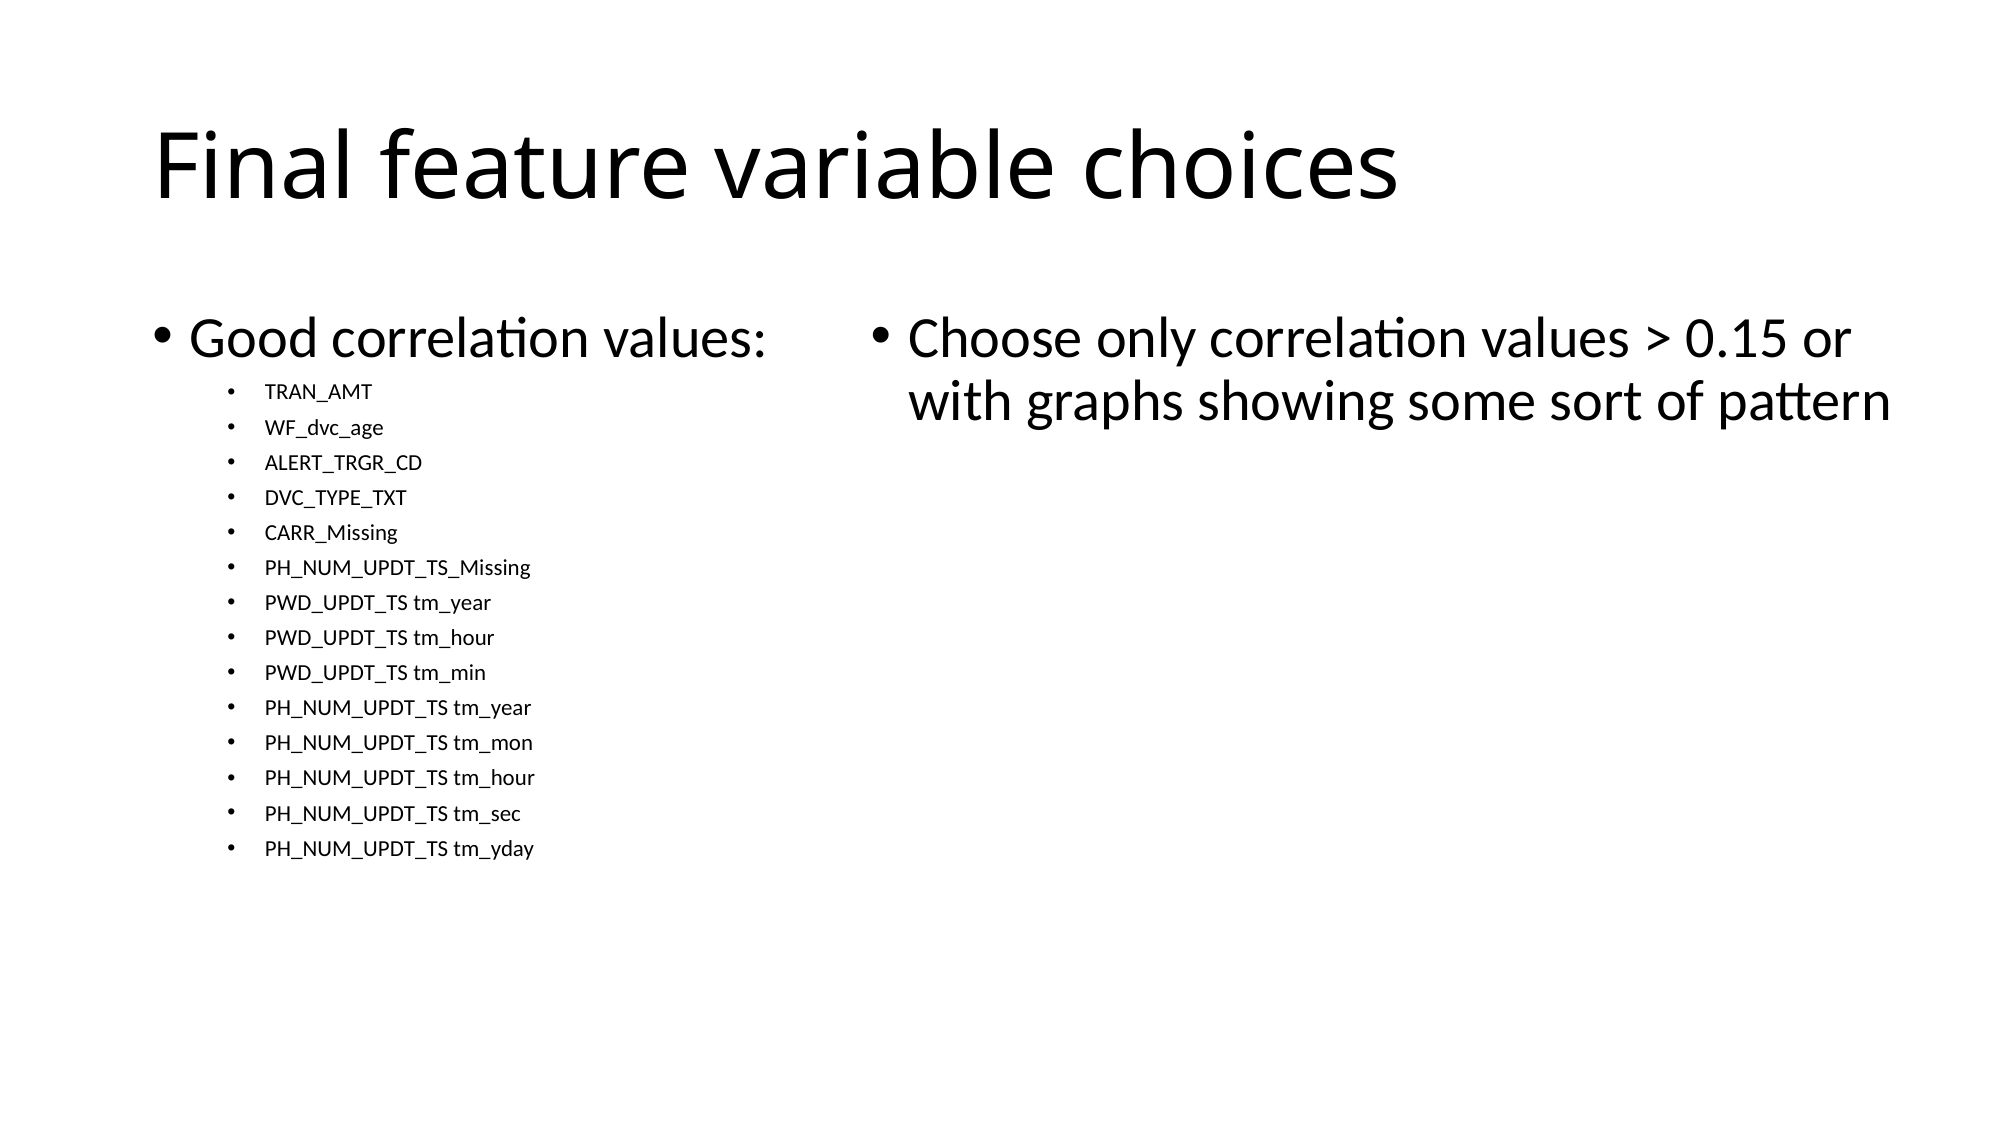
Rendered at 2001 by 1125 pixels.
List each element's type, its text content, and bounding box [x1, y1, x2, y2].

text_box Choose only correlation values > 0.15 or with graphs showing some sort of pattern [855, 299, 1958, 1014]
title Final feature variable choices [137, 59, 1863, 278]
list Good correlation values: TRAN_AMT WF_dvc_age ALERT_TRGR_CD DVC_TYPE_TXT CARR_Missing PH_NUM_UPDT_TS_Missing PWD_UPDT_TS tm_year PWD_UPDT_TS tm_hour PWD_UPDT_TS tm_min PH_NUM_UPDT_TS tm_year PH_NUM_UPDT_TS tm_mon PH_NUM_UPDT_TS tm_hour PH_NUM_UPDT_TS tm_sec PH_NUM_UPDT_TS tm_yday [137, 299, 793, 1014]
